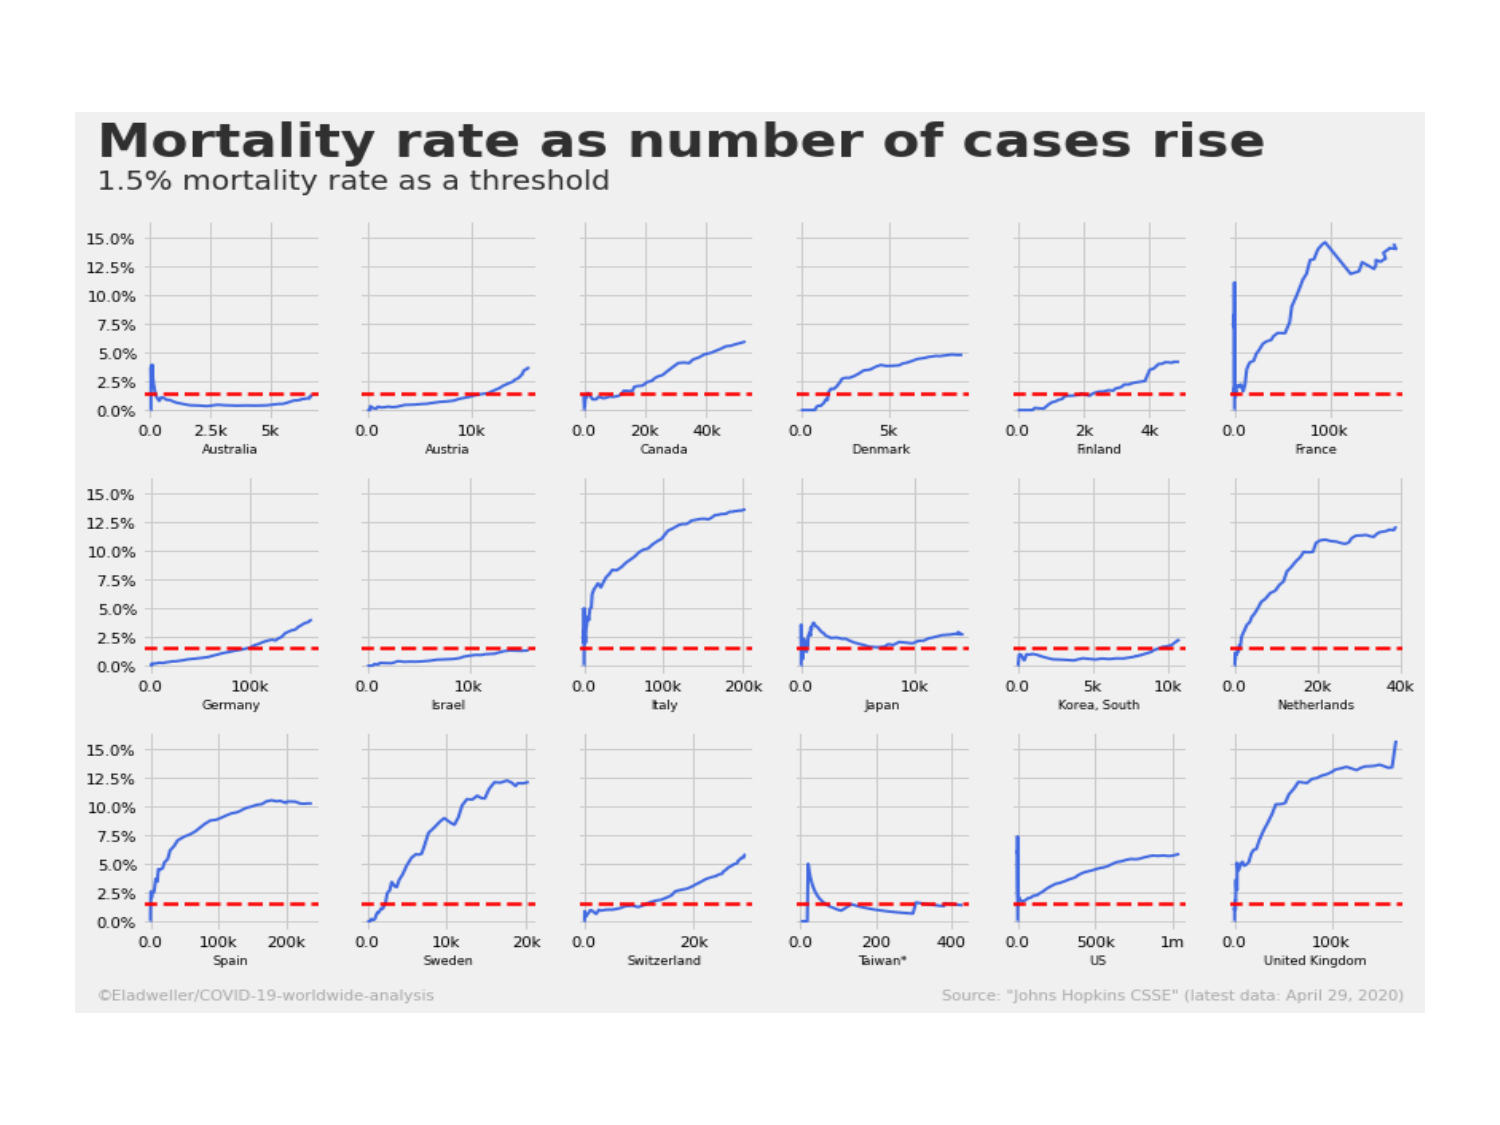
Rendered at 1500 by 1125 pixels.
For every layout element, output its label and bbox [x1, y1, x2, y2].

picture [74, 112, 1426, 1013]
